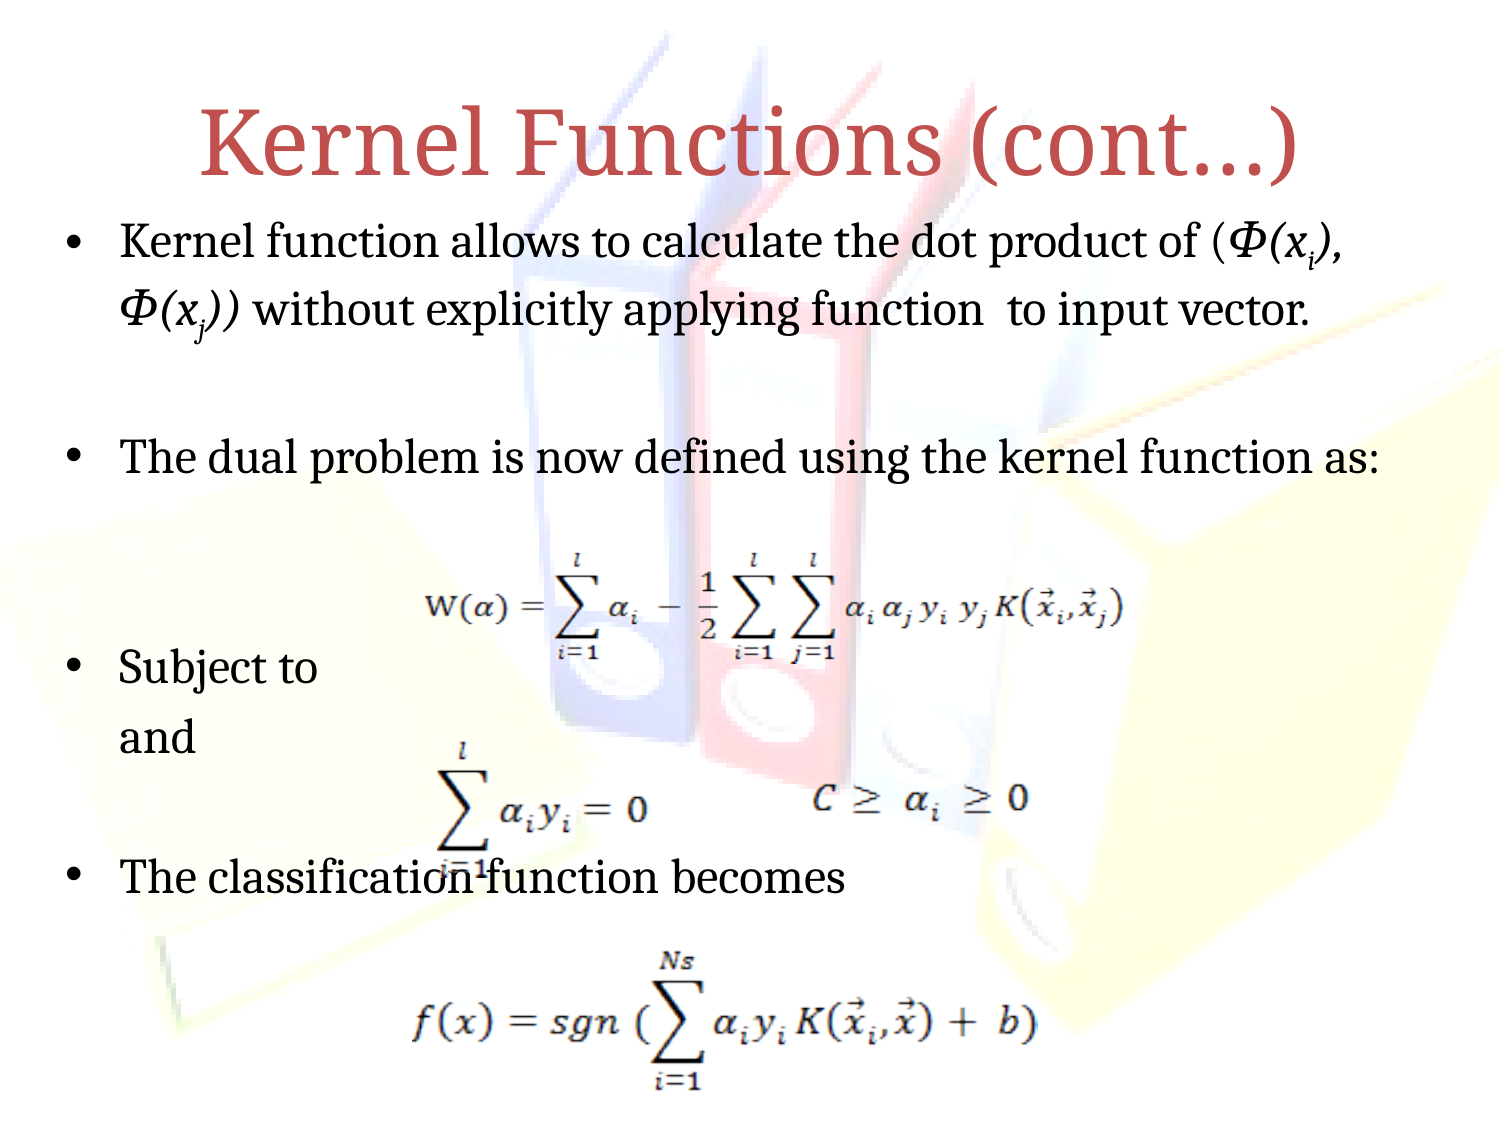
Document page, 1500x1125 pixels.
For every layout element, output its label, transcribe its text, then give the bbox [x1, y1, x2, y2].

picture [424, 549, 1126, 664]
picture [437, 737, 651, 878]
list Kernel function allows to calculate the dot product of (Φ(xi), Φ(xj)) without explicitly applying function to input vector. The dual problem is now defined using the kernel function as: Subject to and The classification function becomes [50, 200, 1400, 1075]
title Kernel Functions (cont…) [75, 45, 1425, 233]
picture [412, 949, 1038, 1094]
picture [812, 774, 1032, 826]
